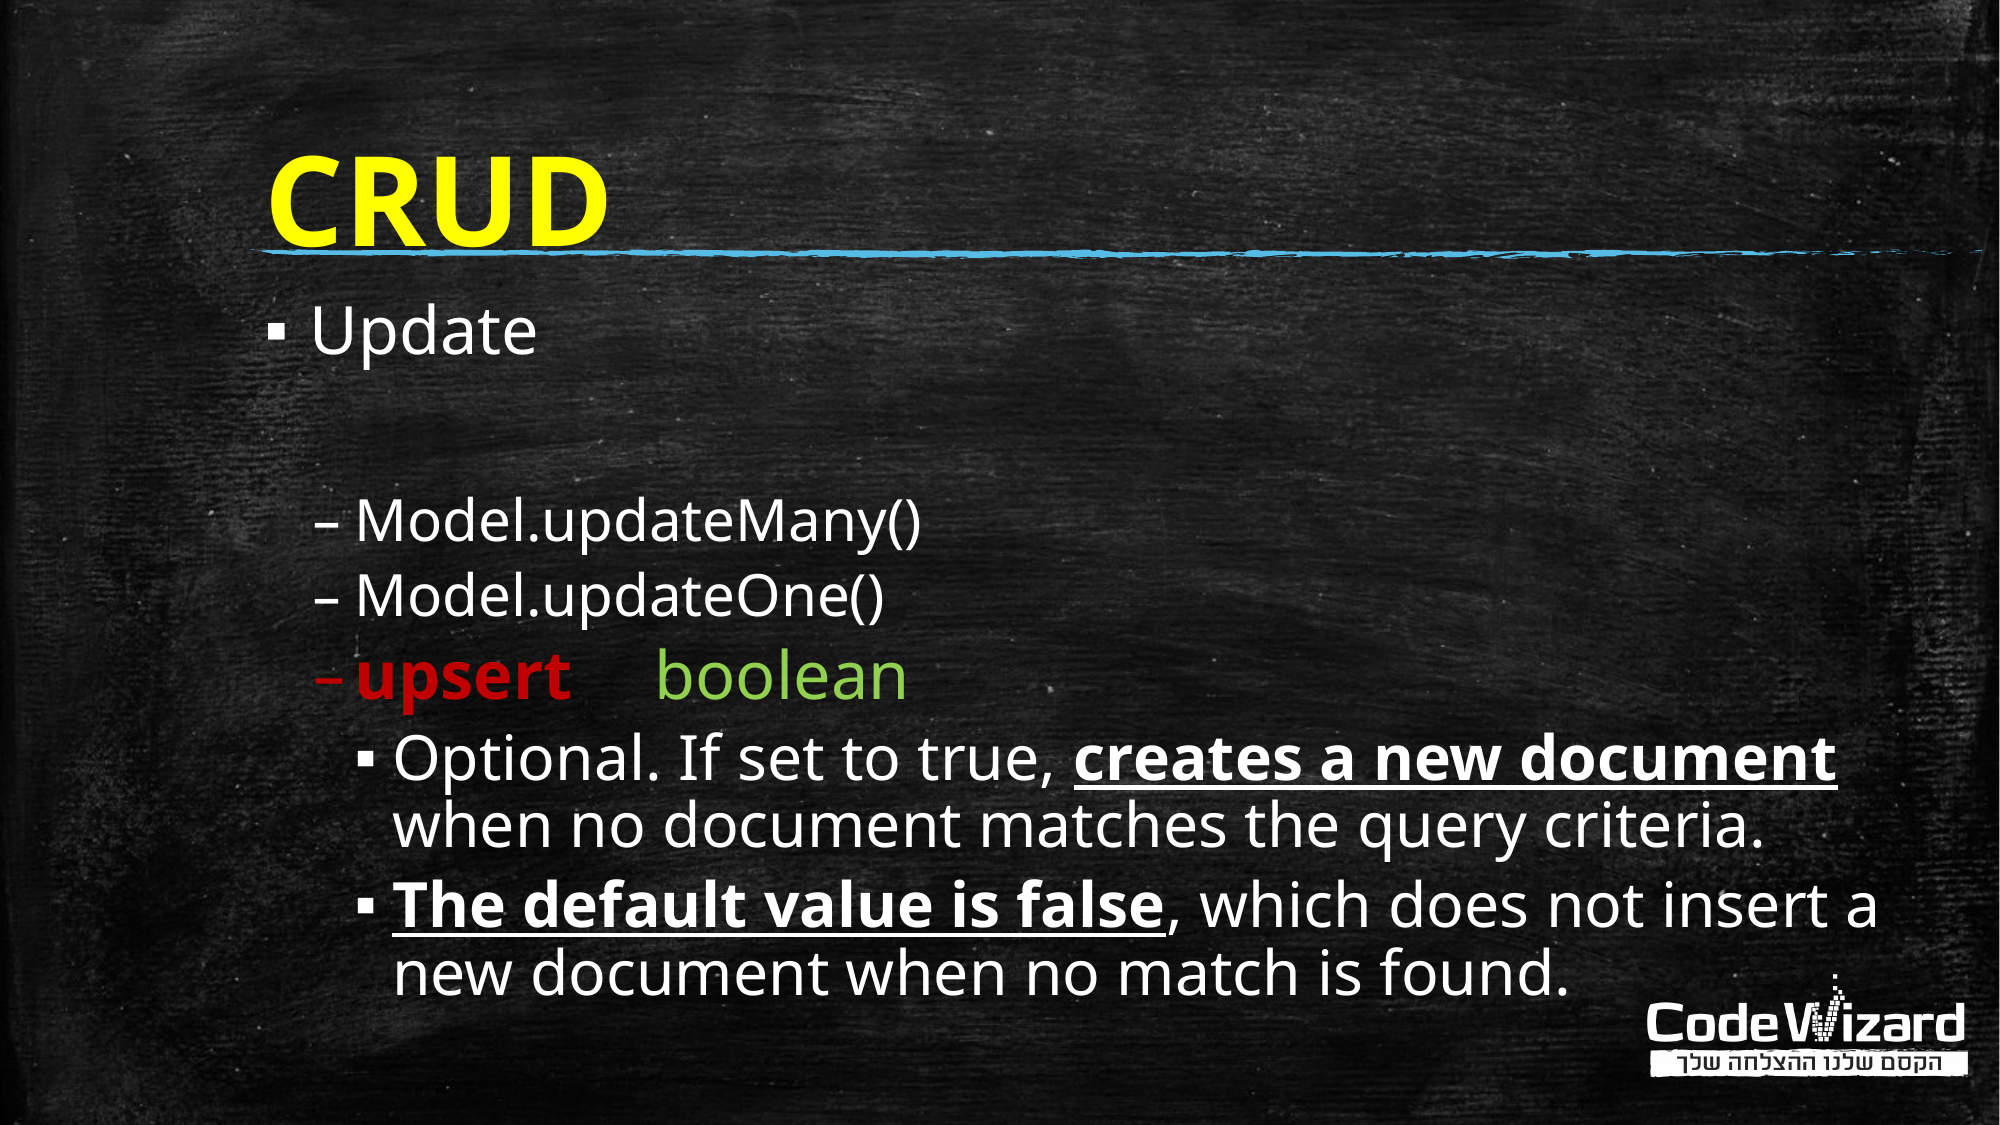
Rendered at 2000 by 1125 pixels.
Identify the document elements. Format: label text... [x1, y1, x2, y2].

picture [1637, 965, 1980, 1083]
text_box CRUD [249, 78, 1750, 281]
text_box Update Model.updateMany() Model.updateOne() upsert boolean Optional. If set to true, creates a new document when no document matches the query criteria. The default value is false, which does not insert a new document when no match is found. [249, 289, 1910, 1071]
list [254, 285, 1915, 965]
